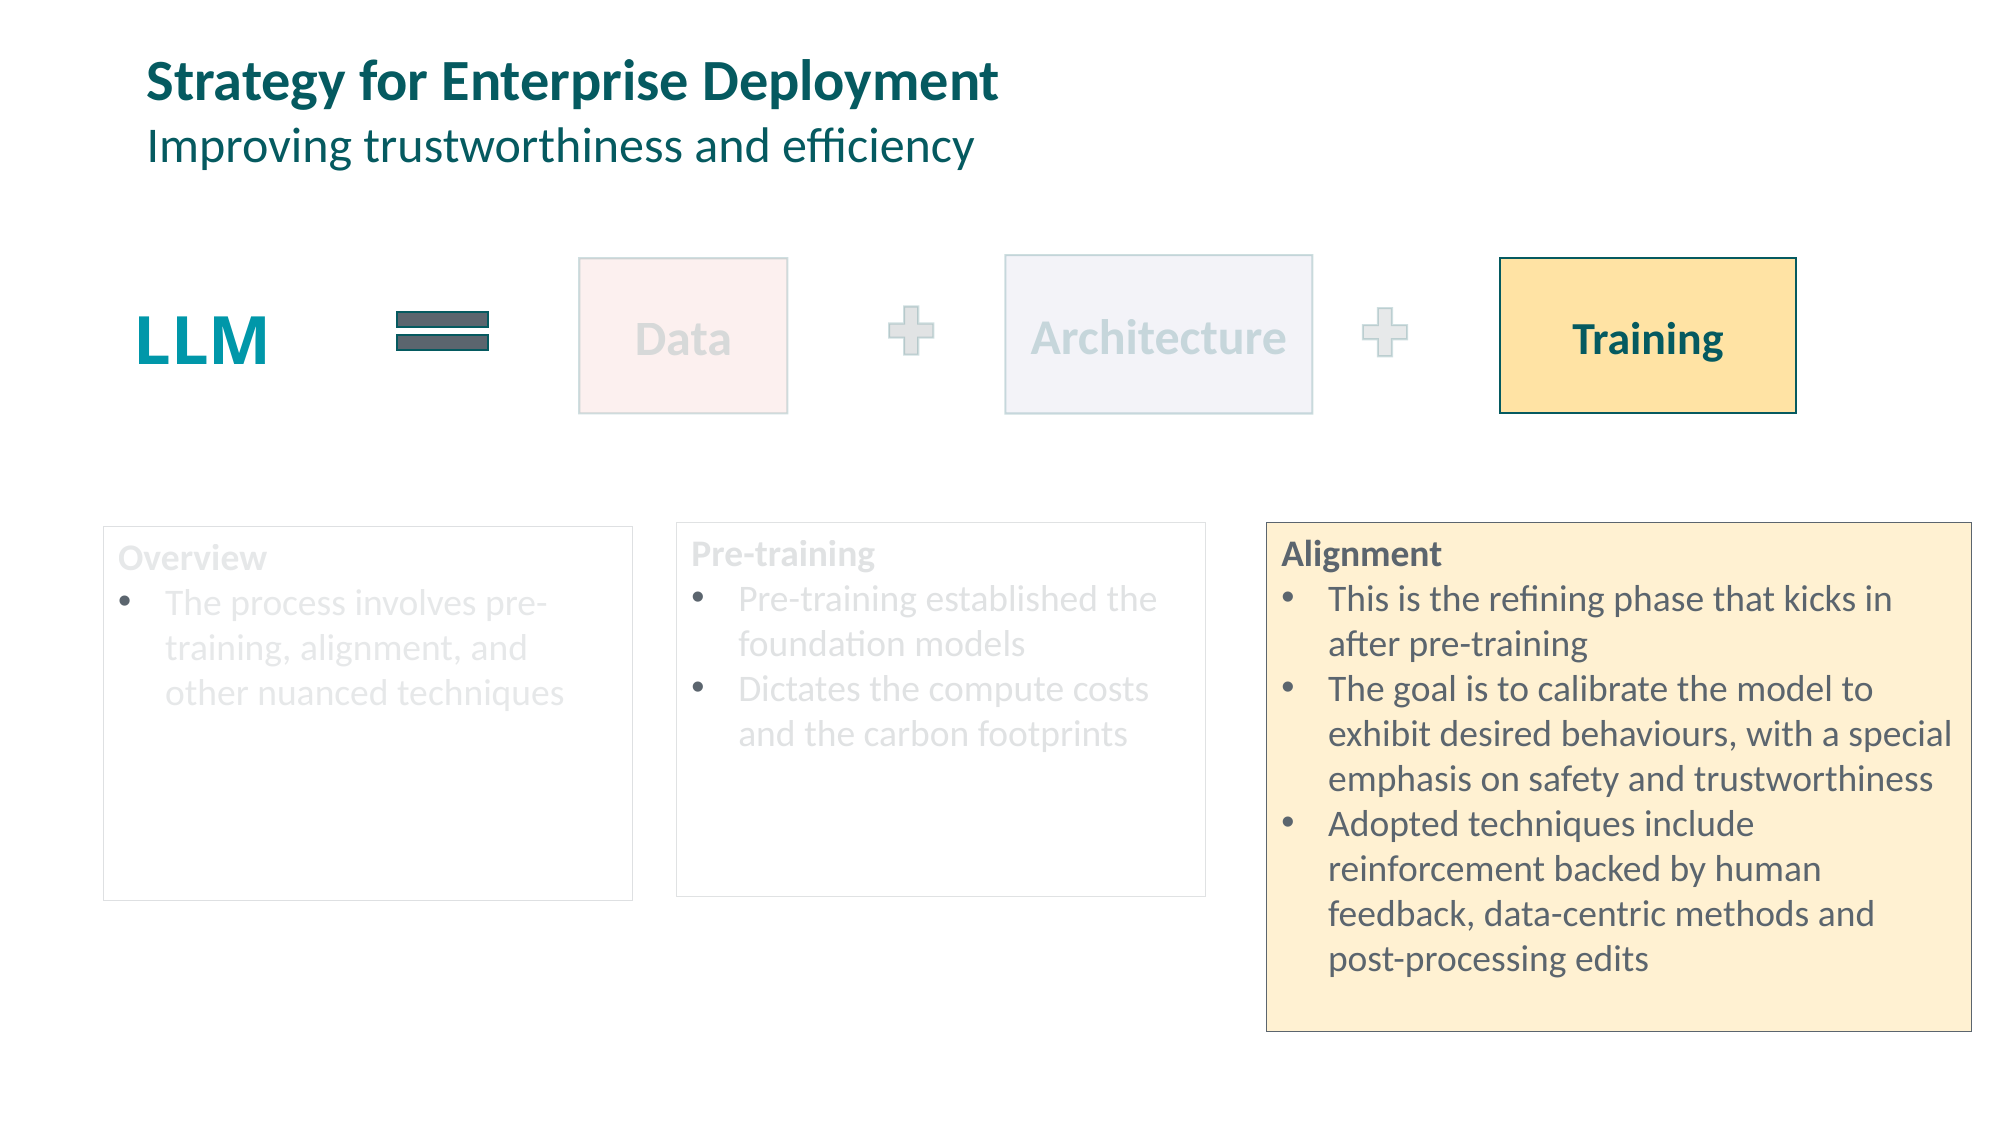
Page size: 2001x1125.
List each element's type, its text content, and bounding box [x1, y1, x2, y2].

text_box [888, 305, 934, 356]
text_box [396, 334, 489, 351]
text_box Pre-training Pre-training established the foundation models Dictates the compute costs and the carbon footprints [676, 522, 1206, 897]
text_box Training [1499, 257, 1797, 414]
text_box Data [578, 257, 788, 414]
text_box Alignment This is the refining phase that kicks in after pre-training The goal is to calibrate the model to exhibit desired behaviours, with a special emphasis on safety and trustworthiness Adopted techniques include reinforcement backed by human feedback, data-centric methods and post-processing edits [1266, 522, 1972, 1032]
text_box [1362, 307, 1408, 357]
text_box Overview The process involves pre-training, alignment, and other nuanced techniques [103, 526, 633, 901]
text_box LLM [118, 290, 290, 385]
text_box [396, 311, 489, 328]
text_box Architecture [1004, 254, 1313, 415]
text_box Strategy for Enterprise Deployment Improving trustworthiness and efficiency [131, 34, 1278, 180]
